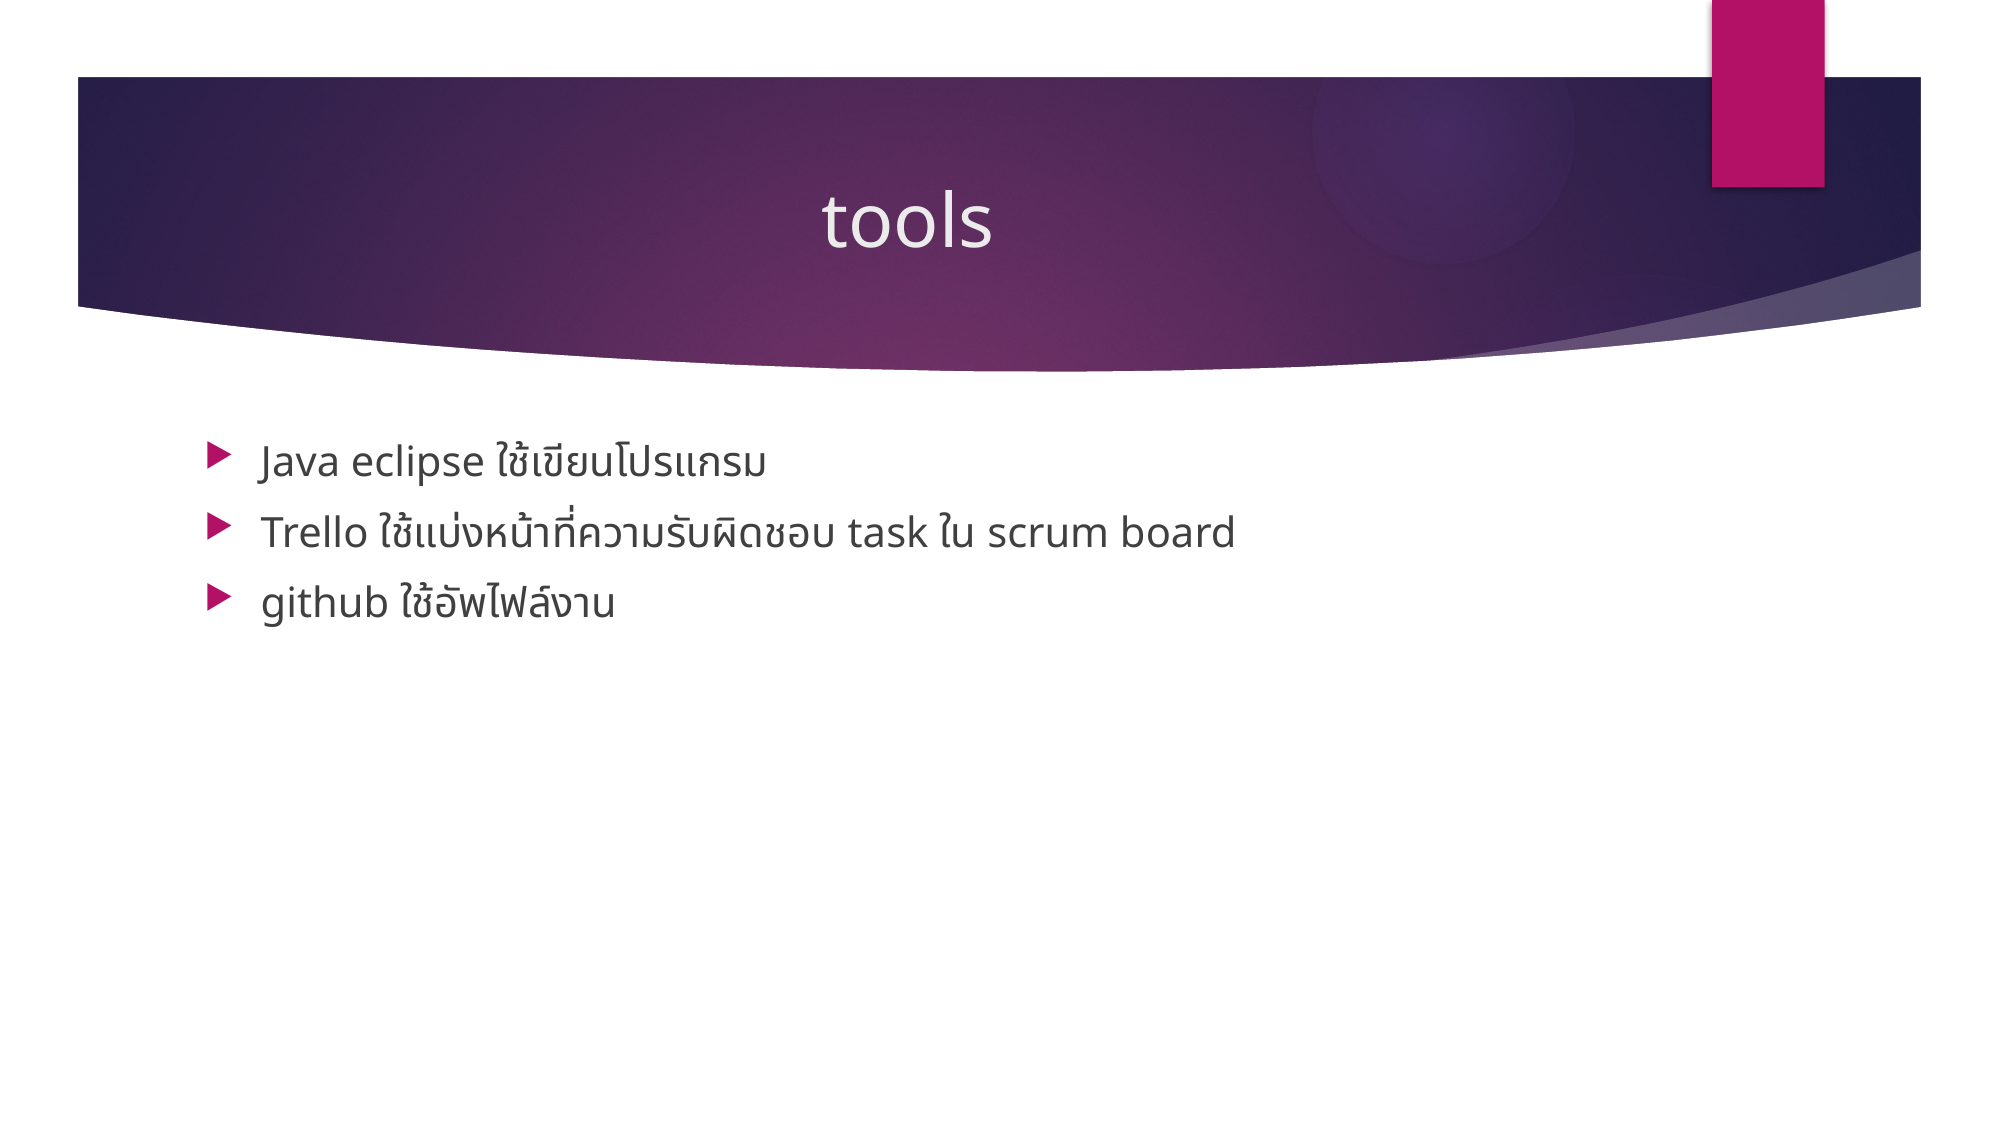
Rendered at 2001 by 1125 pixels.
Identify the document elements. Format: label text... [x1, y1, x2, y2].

list Java eclipse ใช้เขียนโปรแกรม Trello ใช้แบ่งหน้าที่ความรับผิดชอบ task ใน scrum board github ใช้อัพไฟล์งาน [189, 427, 1638, 988]
title tools [189, 159, 1627, 276]
